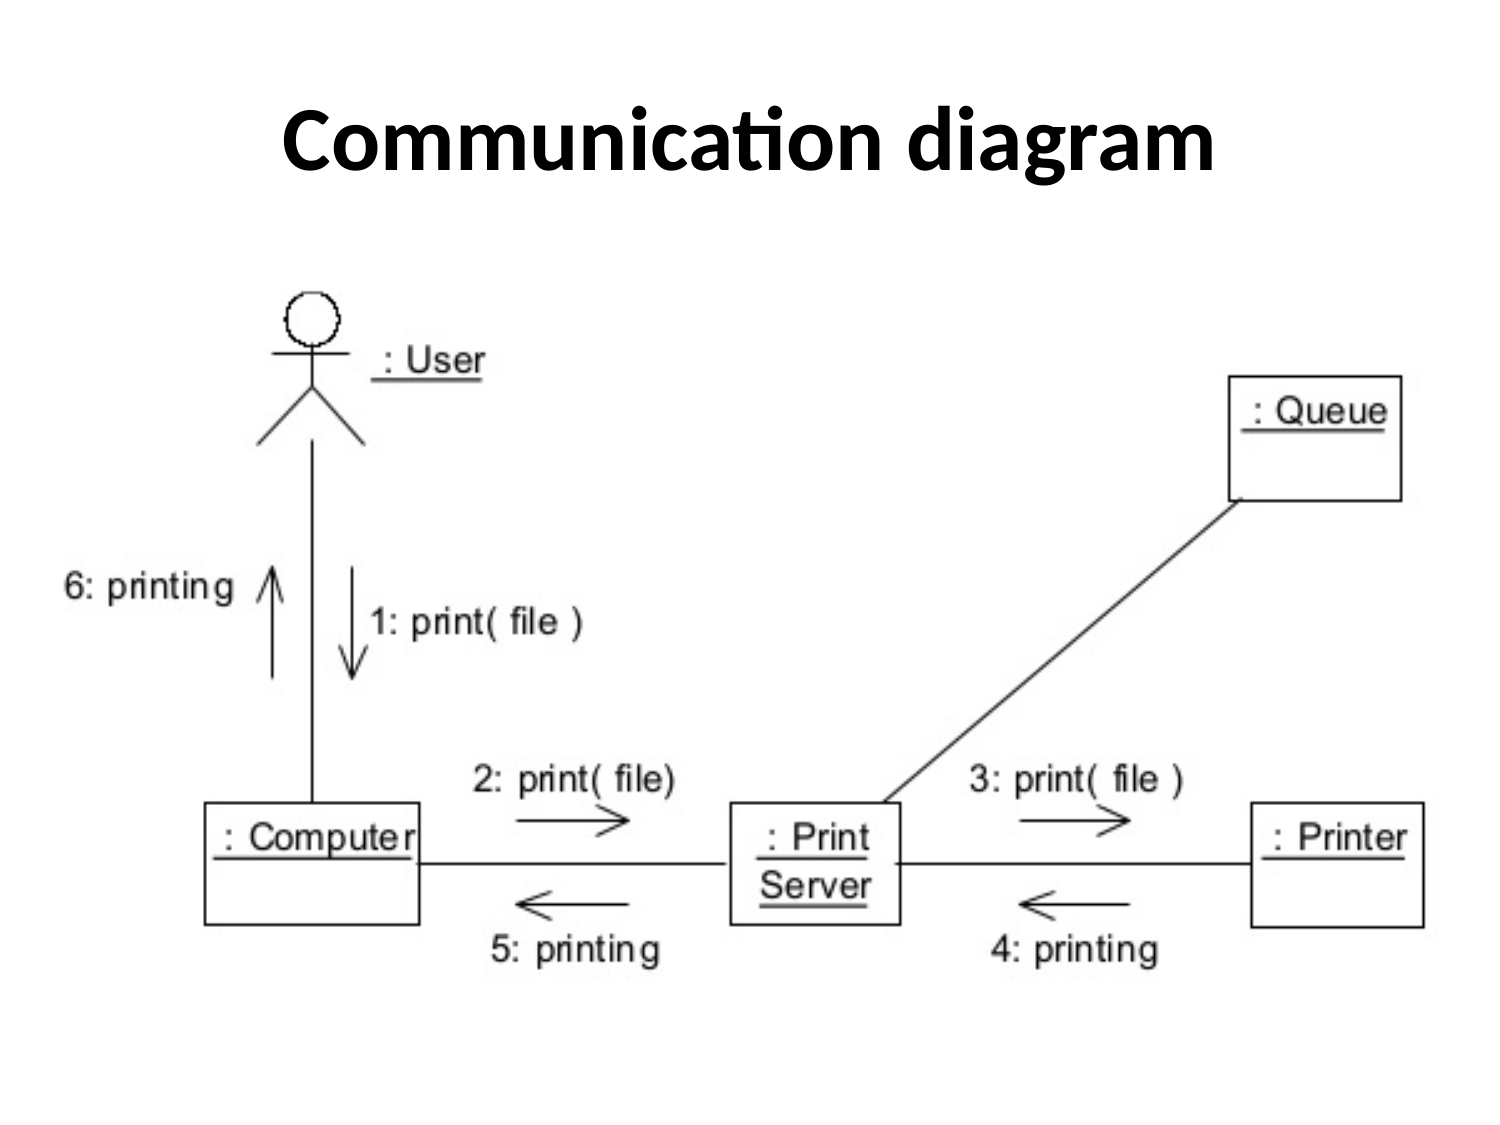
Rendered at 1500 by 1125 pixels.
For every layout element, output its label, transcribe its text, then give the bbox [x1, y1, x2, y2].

title Communication diagram [75, 40, 1425, 228]
picture [49, 277, 1438, 1004]
